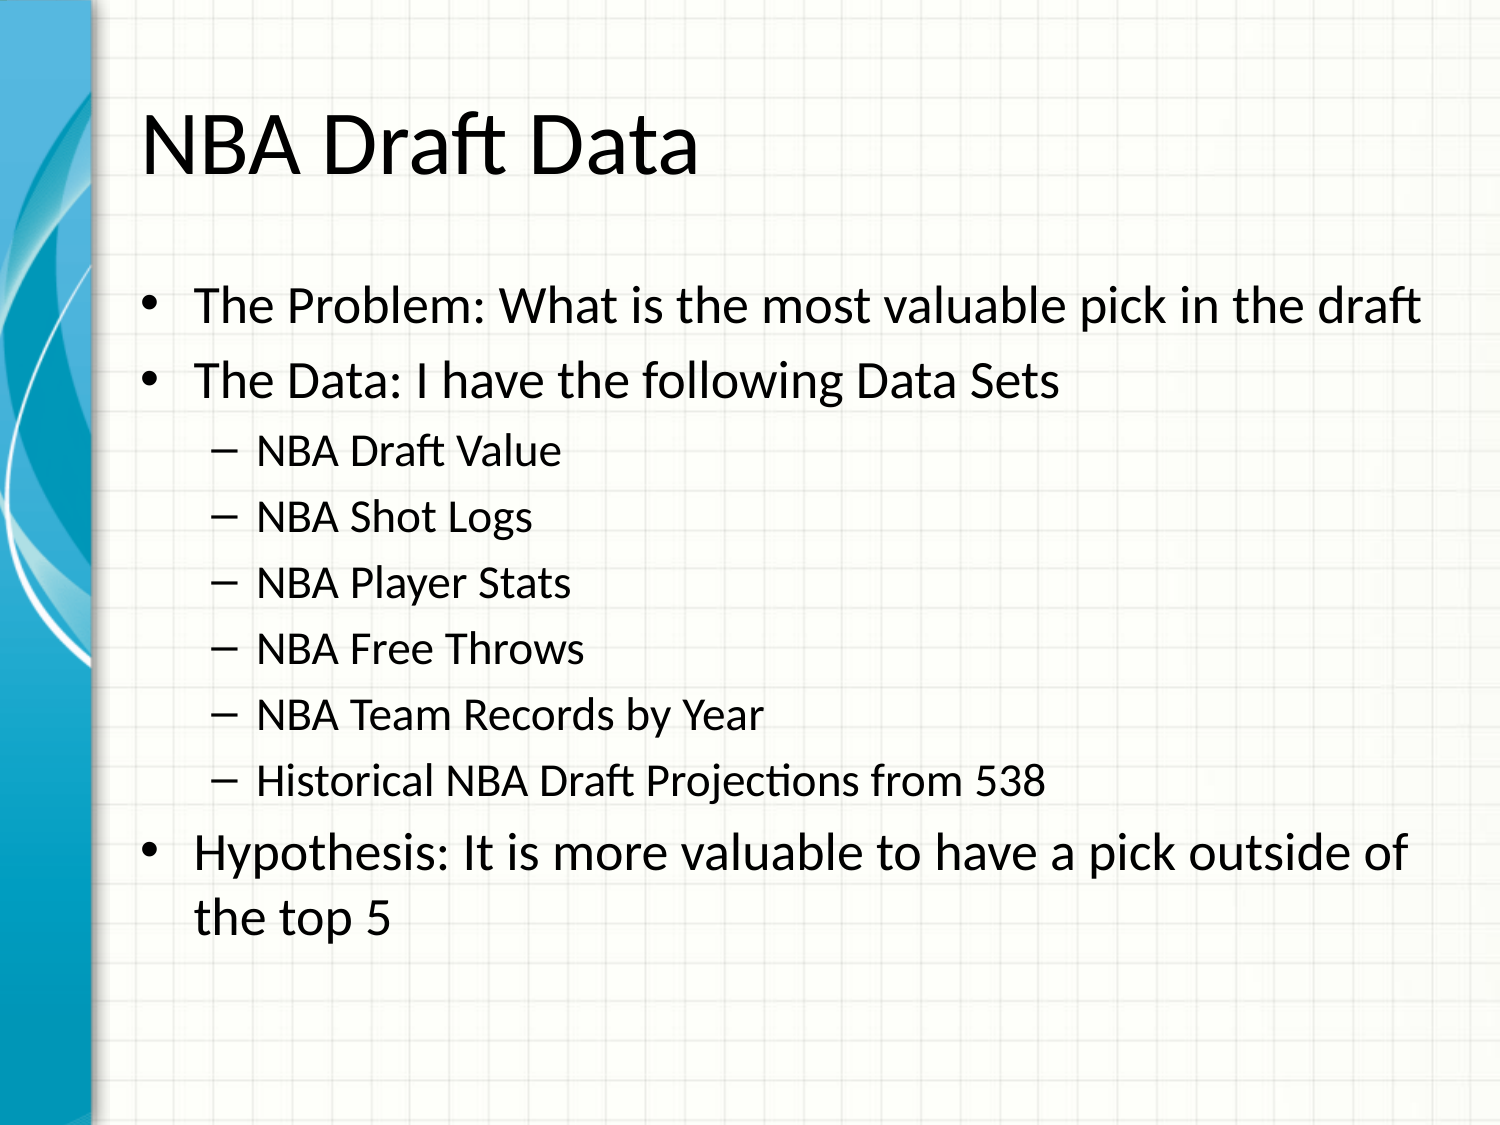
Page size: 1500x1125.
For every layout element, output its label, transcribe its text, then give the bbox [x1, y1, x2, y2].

list The Problem: What is the most valuable pick in the draft The Data: I have the following Data Sets NBA Draft Value NBA Shot Logs NBA Player Stats NBA Free Throws NBA Team Records by Year Historical NBA Draft Projections from 538 Hypothesis: It is more valuable to have a pick outside of the top 5 [125, 261, 1450, 967]
picture [0, 0, 1500, 1125]
title NBA Draft Data [125, 44, 1450, 232]
